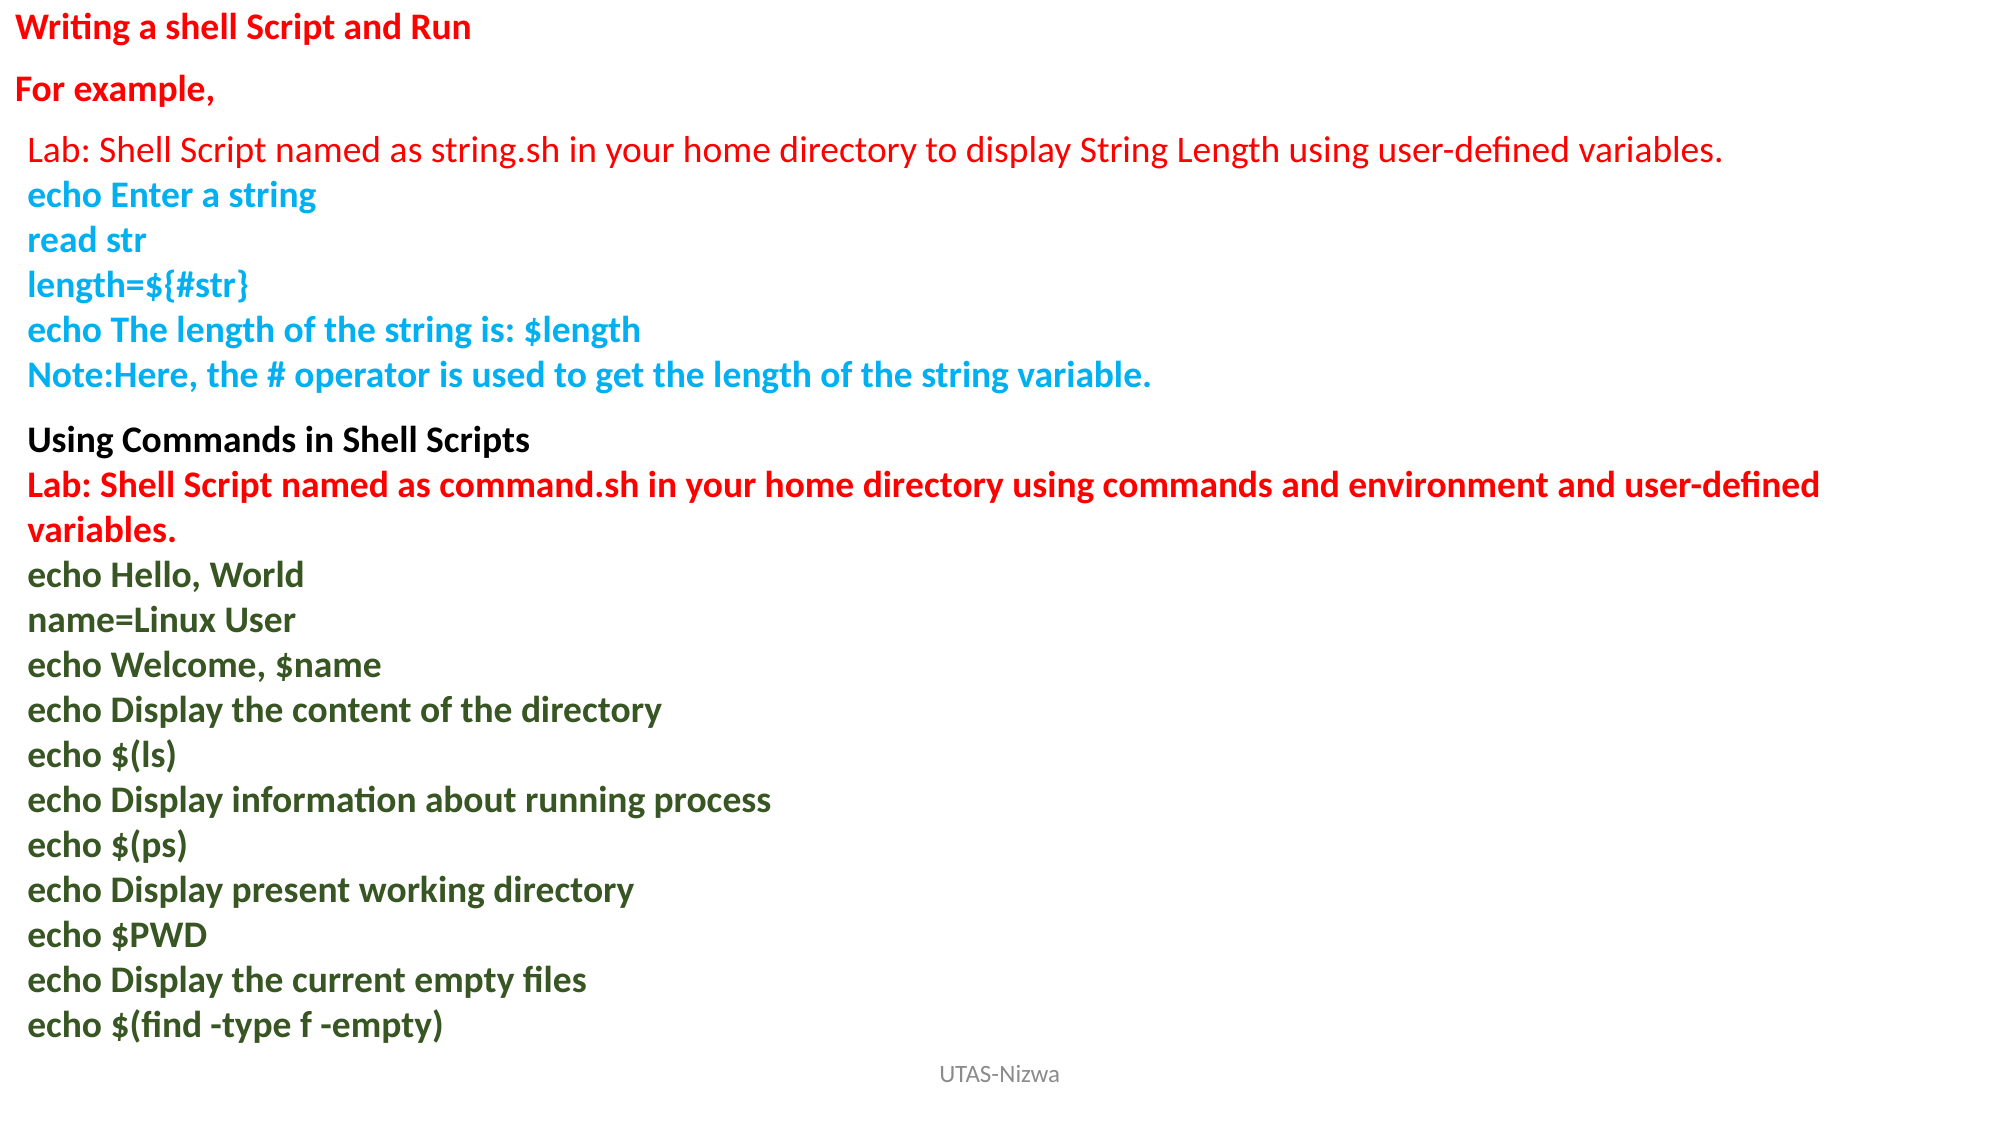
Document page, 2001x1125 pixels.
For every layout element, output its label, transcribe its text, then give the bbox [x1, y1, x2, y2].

text_box Lab: Shell Script named as string.sh in your home directory to display String Length using user-defined variables. echo Enter a string read str length=${#str} echo The length of the string is: $length Note:Here, the # operator is used to get the length of the string variable. Using Commands in Shell Scripts Lab: Shell Script named as command.sh in your home directory using commands and environment and user-defined variables. echo Hello, World name=Linux User echo Welcome, $name echo Display the content of the directory echo $(ls) echo Display information about running process echo $(ps) echo Display present working directory echo $PWD echo Display the current empty files echo $(find -type f -empty) [12, 117, 1989, 1125]
list Writing a shell Script and Run For example, [0, 0, 1989, 1043]
